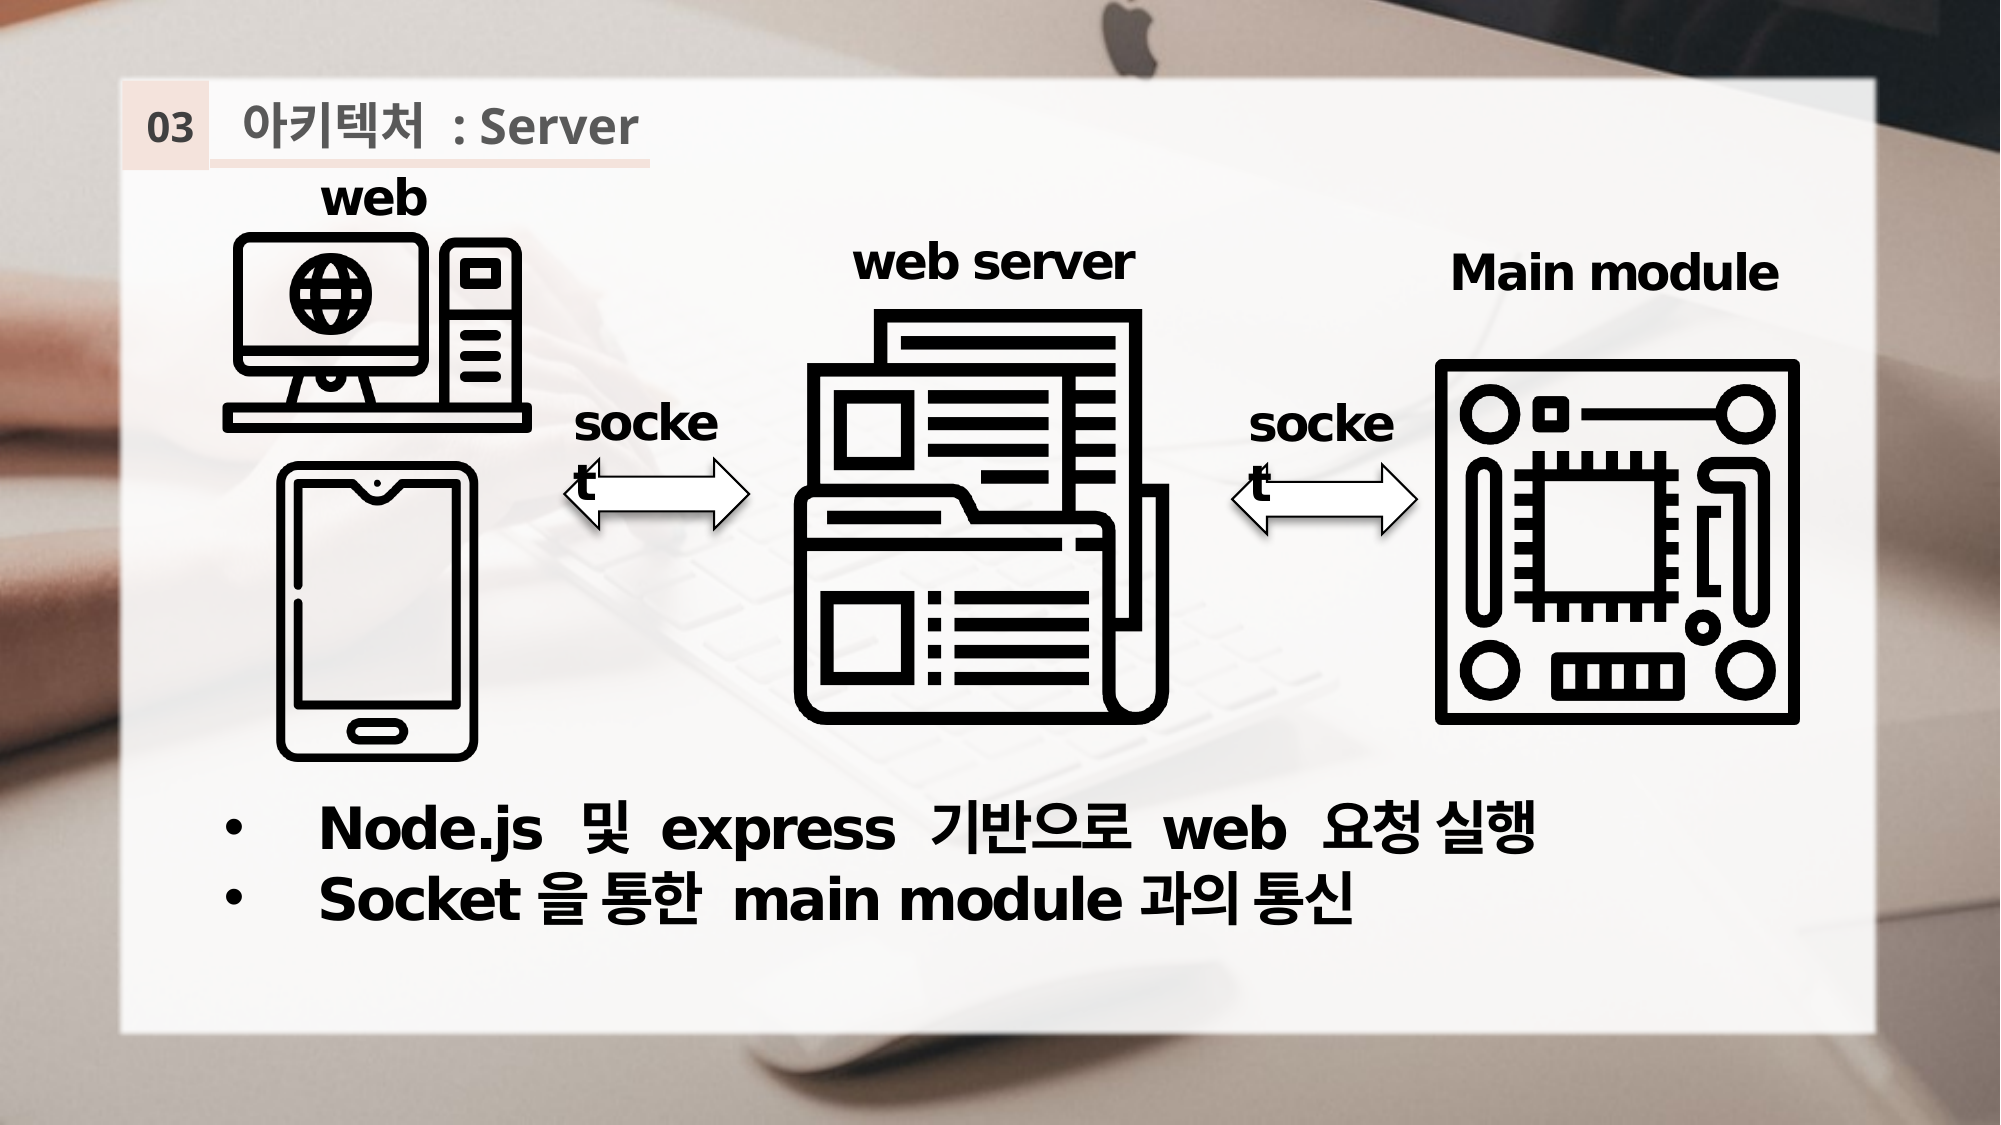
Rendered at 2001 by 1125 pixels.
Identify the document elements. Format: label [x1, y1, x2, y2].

picture [0, 0, 2000, 1125]
text_box [122, 80, 663, 171]
